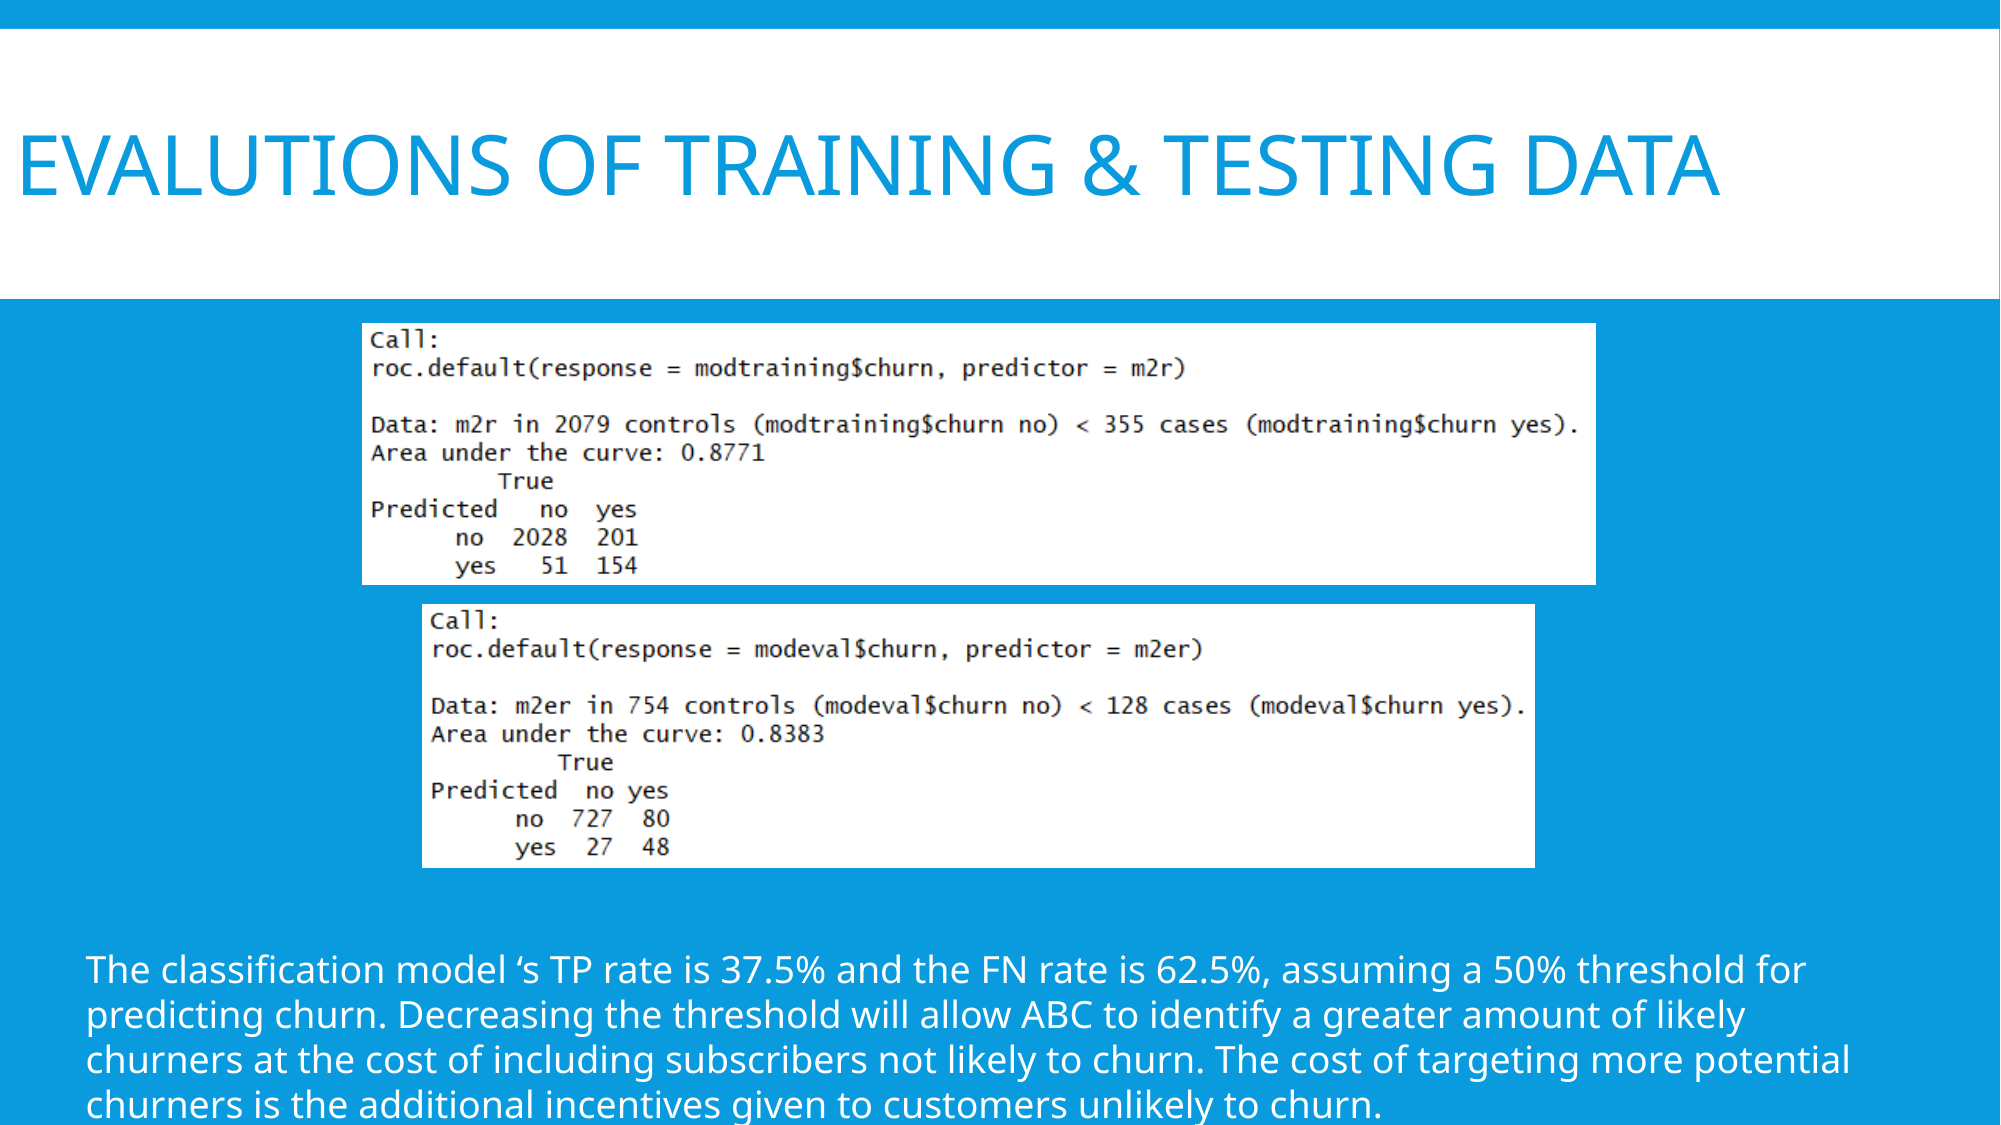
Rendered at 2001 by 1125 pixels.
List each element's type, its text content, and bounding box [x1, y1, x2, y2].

title EVALUTIONS OF TRAINING & TESTING DATA [0, 46, 2000, 295]
picture [363, 324, 1595, 584]
text_box The classification model ‘s TP rate is 37.5% and the FN rate is 62.5%, assuming a 50% threshold for predicting churn. Decreasing the threshold will allow ABC to identify a greater amount of likely churners at the cost of including subscribers not likely to churn. The cost of targeting more potential churners is the additional incentives given to customers unlikely to churn. [70, 938, 1904, 1125]
picture [423, 605, 1534, 867]
